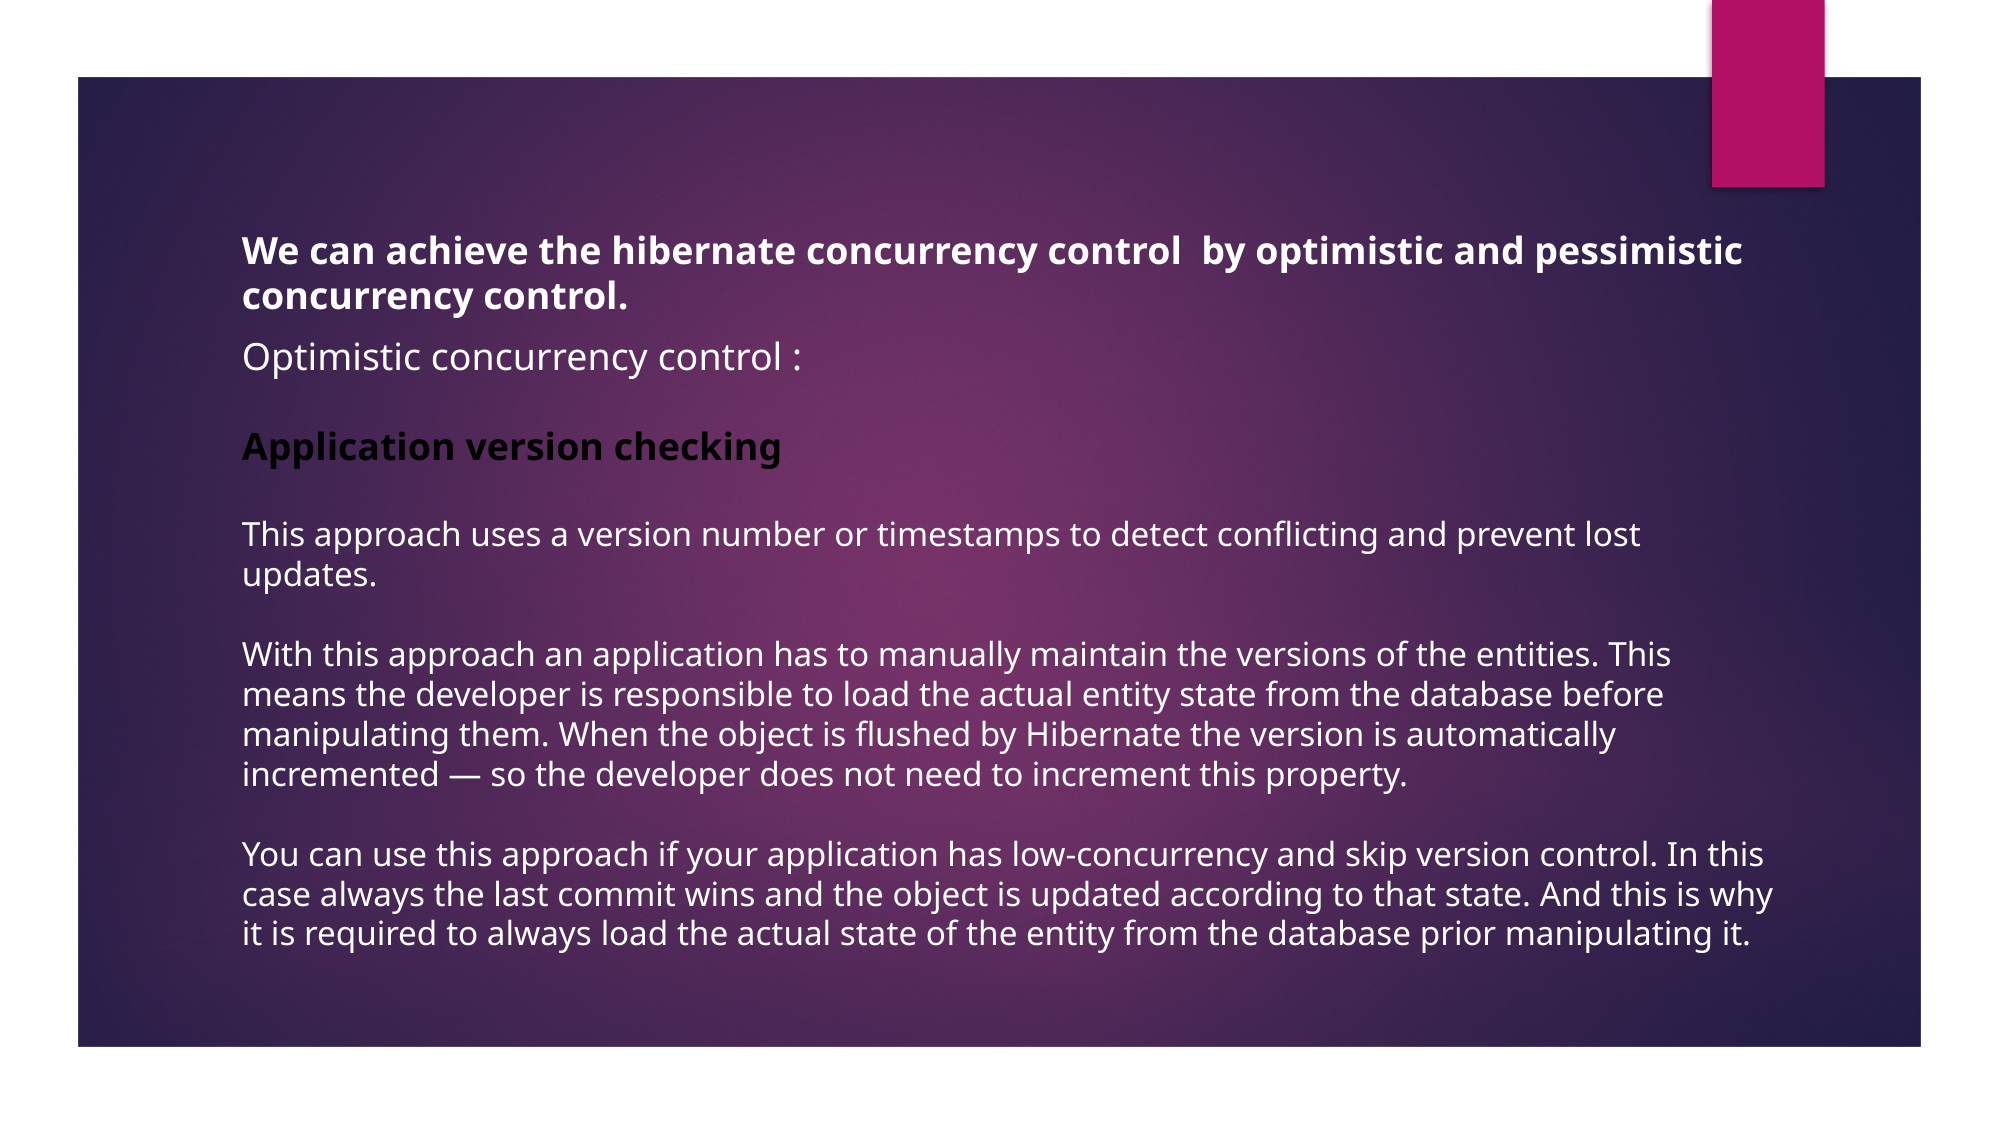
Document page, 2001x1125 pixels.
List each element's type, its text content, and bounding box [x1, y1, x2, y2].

text_box We can achieve the hibernate concurrency control by optimistic and pessimistic concurrency control. [227, 219, 1810, 325]
text_box Optimistic concurrency control : Application version checking This approach uses a version number or timestamps to detect conflicting and prevent lost updates. With this approach an application has to manually maintain the versions of the entities. This means the developer is responsible to load the actual entity state from the database before manipulating them. When the object is flushed by Hibernate the version is automatically incremented — so the developer does not need to increment this property. You can use this approach if your application has low-concurrency and skip version control. In this case always the last commit wins and the object is updated according to that state. And this is why it is required to always load the actual state of the entity from the database prior manipulating it. [227, 325, 1795, 1005]
